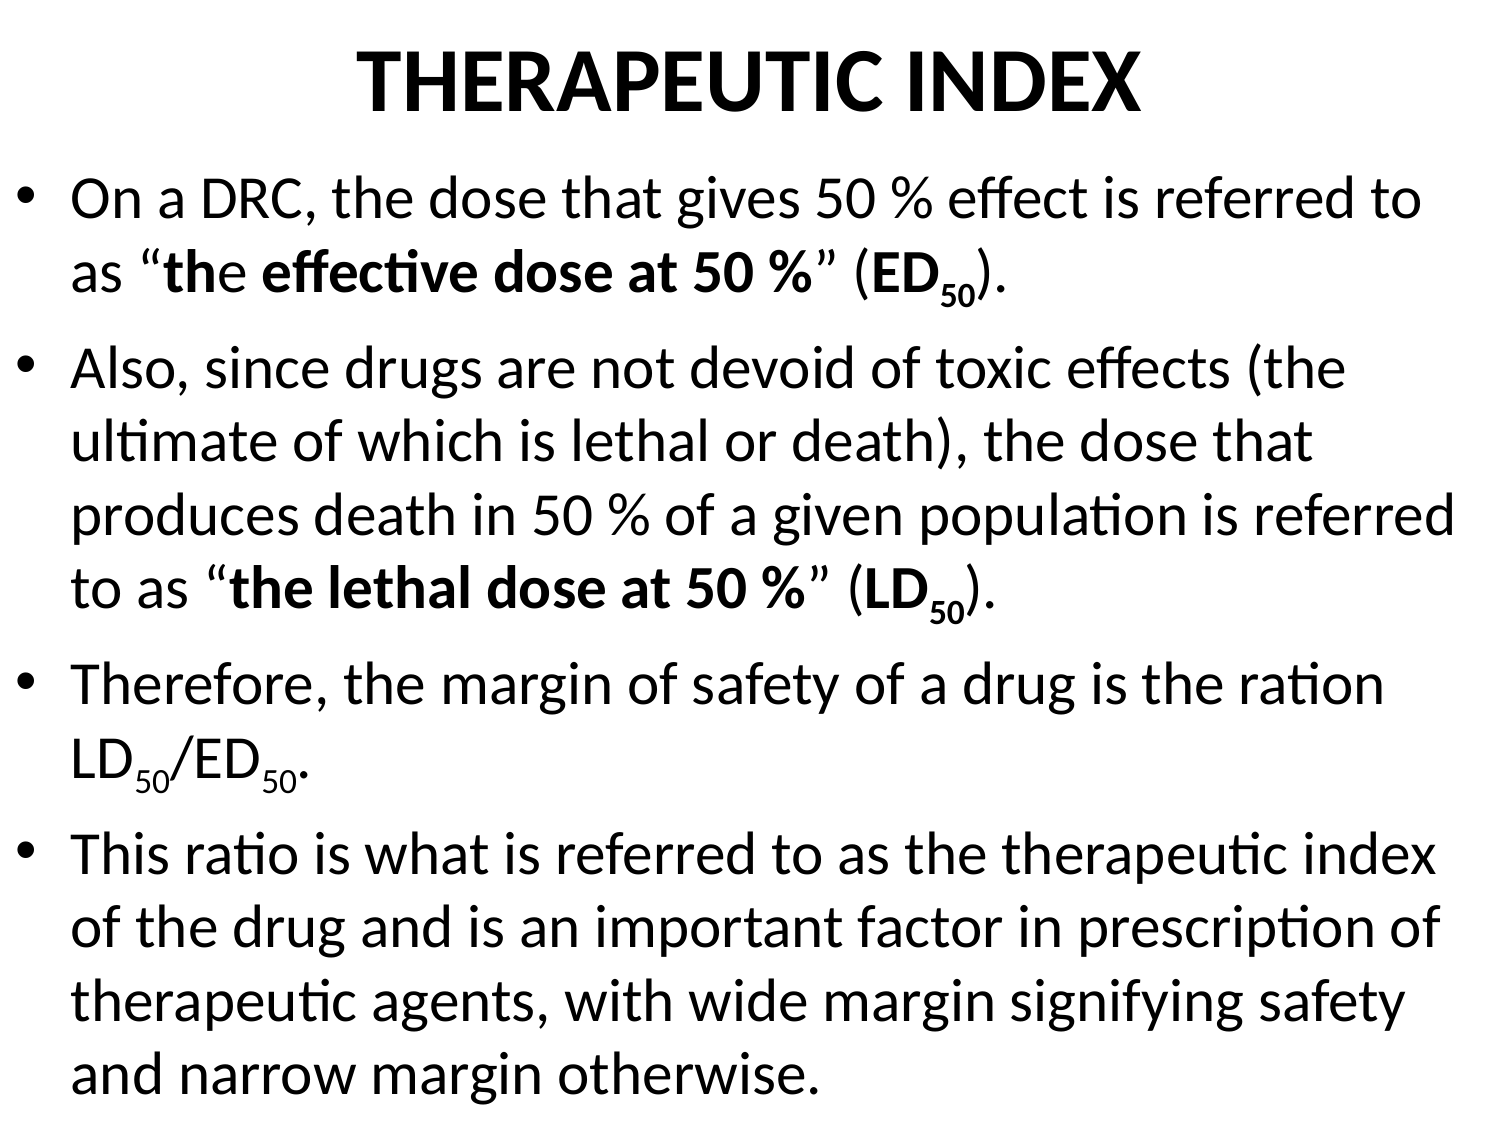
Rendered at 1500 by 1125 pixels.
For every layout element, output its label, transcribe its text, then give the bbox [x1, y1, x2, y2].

title THERAPEUTIC INDEX [75, 0, 1425, 149]
list On a DRC, the dose that gives 50 % effect is referred to as “the effective dose at 50 %” (ED50). Also, since drugs are not devoid of toxic effects (the ultimate of which is lethal or death), the dose that produces death in 50 % of a given population is referred to as “the lethal dose at 50 %” (LD50). Therefore, the margin of safety of a drug is the ration LD50/ED50. This ratio is what is referred to as the therapeutic index of the drug and is an important factor in prescription of therapeutic agents, with wide margin signifying safety and narrow margin otherwise. [0, 149, 1500, 1125]
